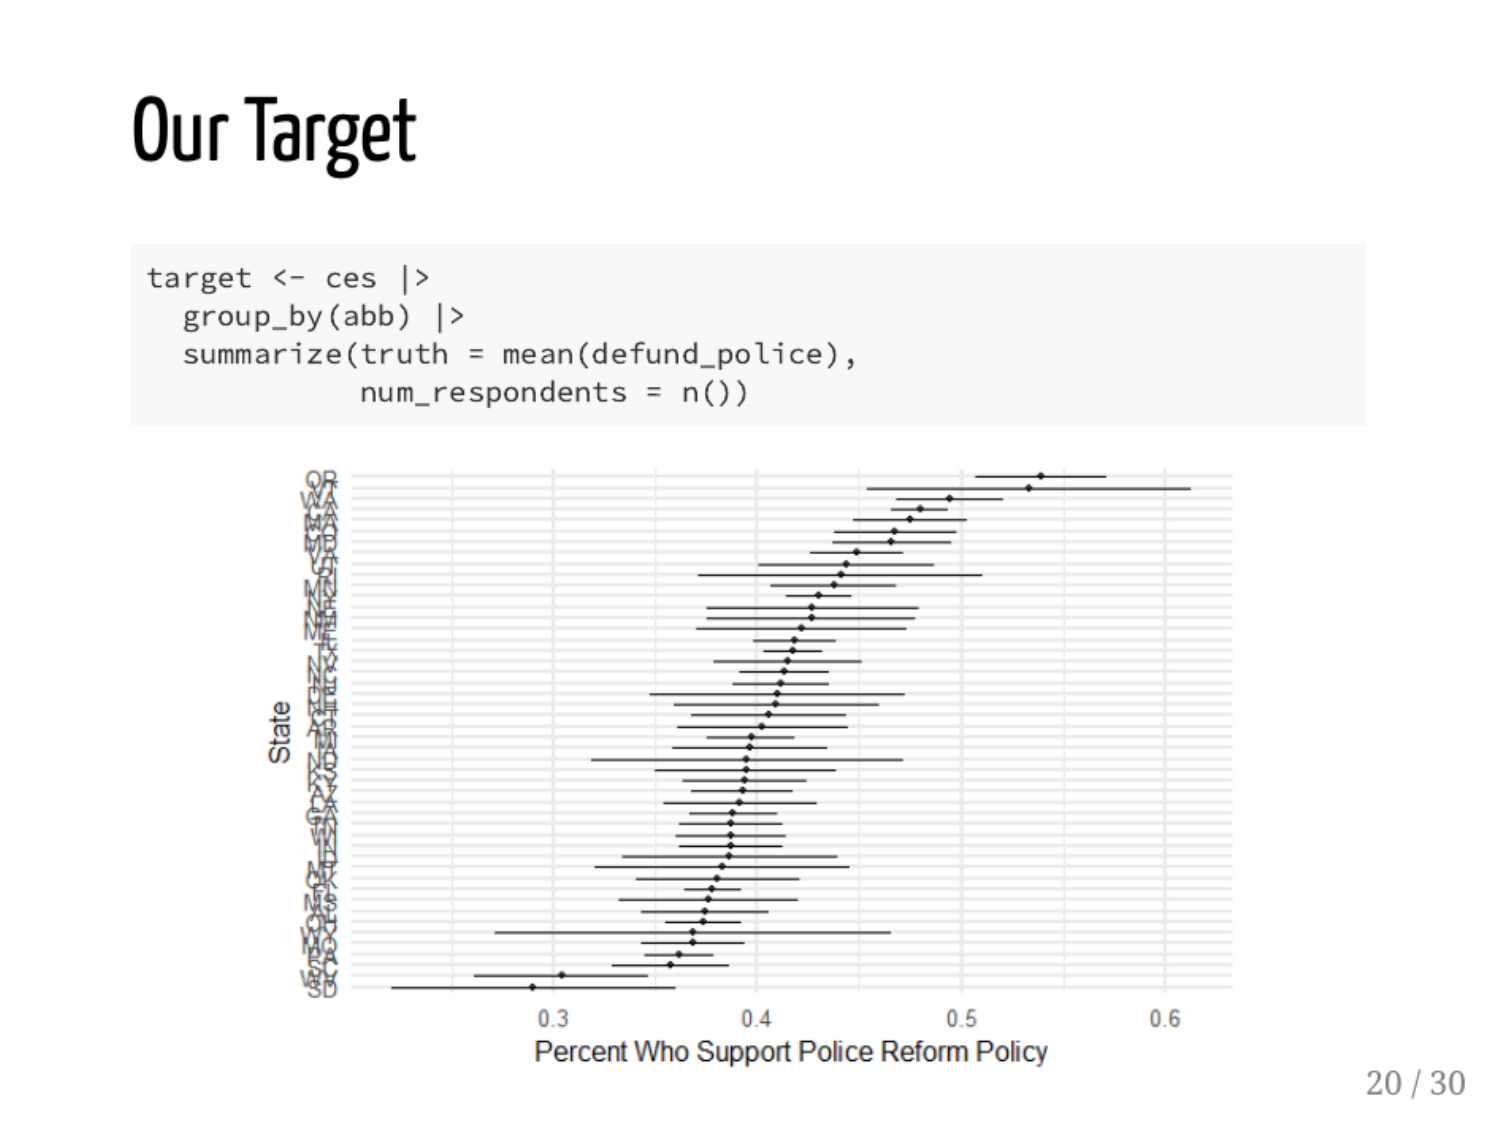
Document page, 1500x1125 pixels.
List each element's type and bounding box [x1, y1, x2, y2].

list [0, 0, 1500, 1125]
